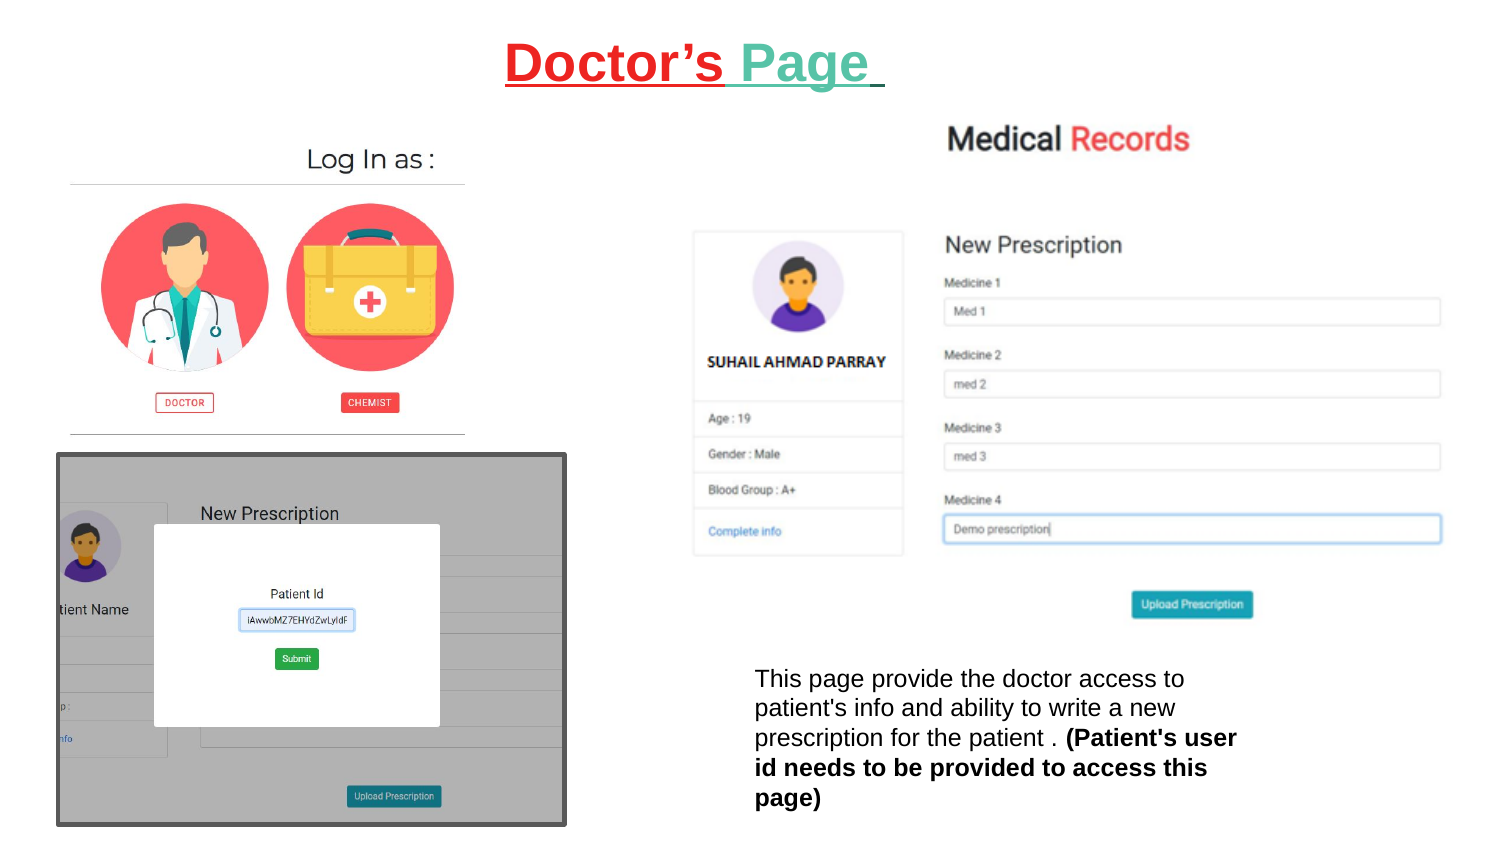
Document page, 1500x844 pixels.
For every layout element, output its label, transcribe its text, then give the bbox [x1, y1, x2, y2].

title Doctor’s Page [489, 12, 1385, 107]
text_box This page provide the doctor access to patient's info and ability to write a new prescription for the patient . (Patient's user id needs to be provided to access this page) [739, 651, 1281, 838]
picture [667, 100, 1471, 644]
picture [59, 138, 466, 453]
picture [59, 456, 563, 823]
